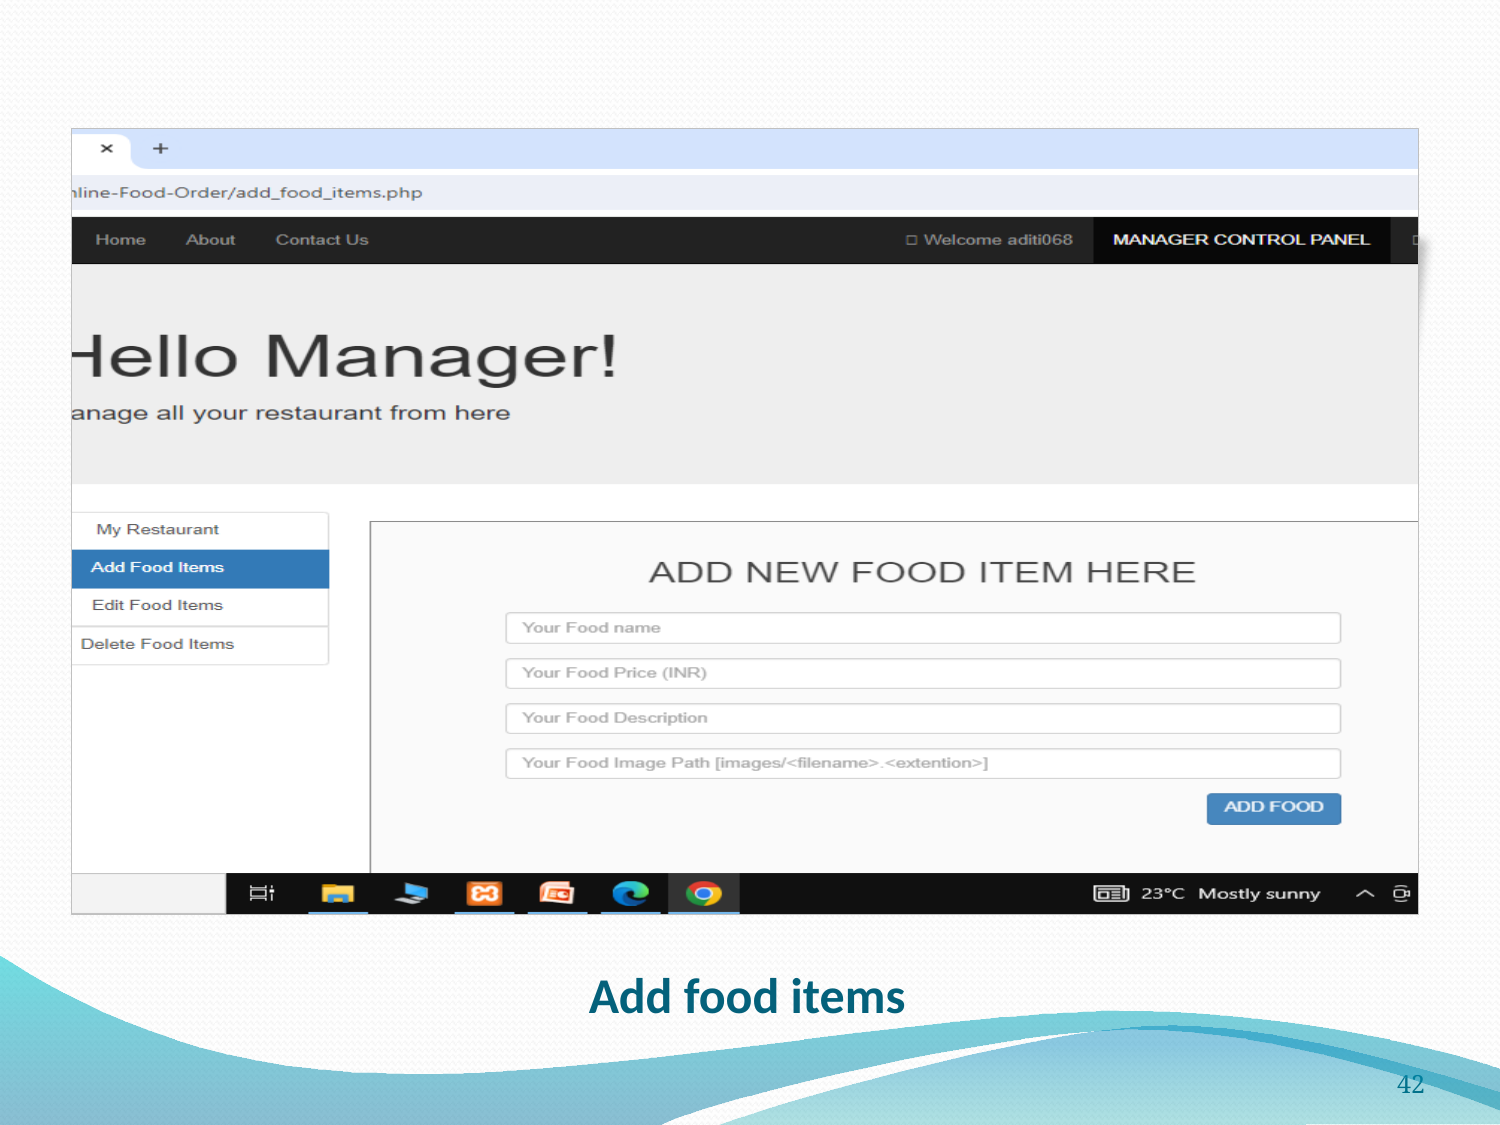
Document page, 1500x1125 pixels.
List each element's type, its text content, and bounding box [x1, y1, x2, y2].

title Add food items [99, 927, 1395, 1032]
slide_number 42 [1325, 1042, 1425, 1103]
picture [70, 128, 1419, 915]
